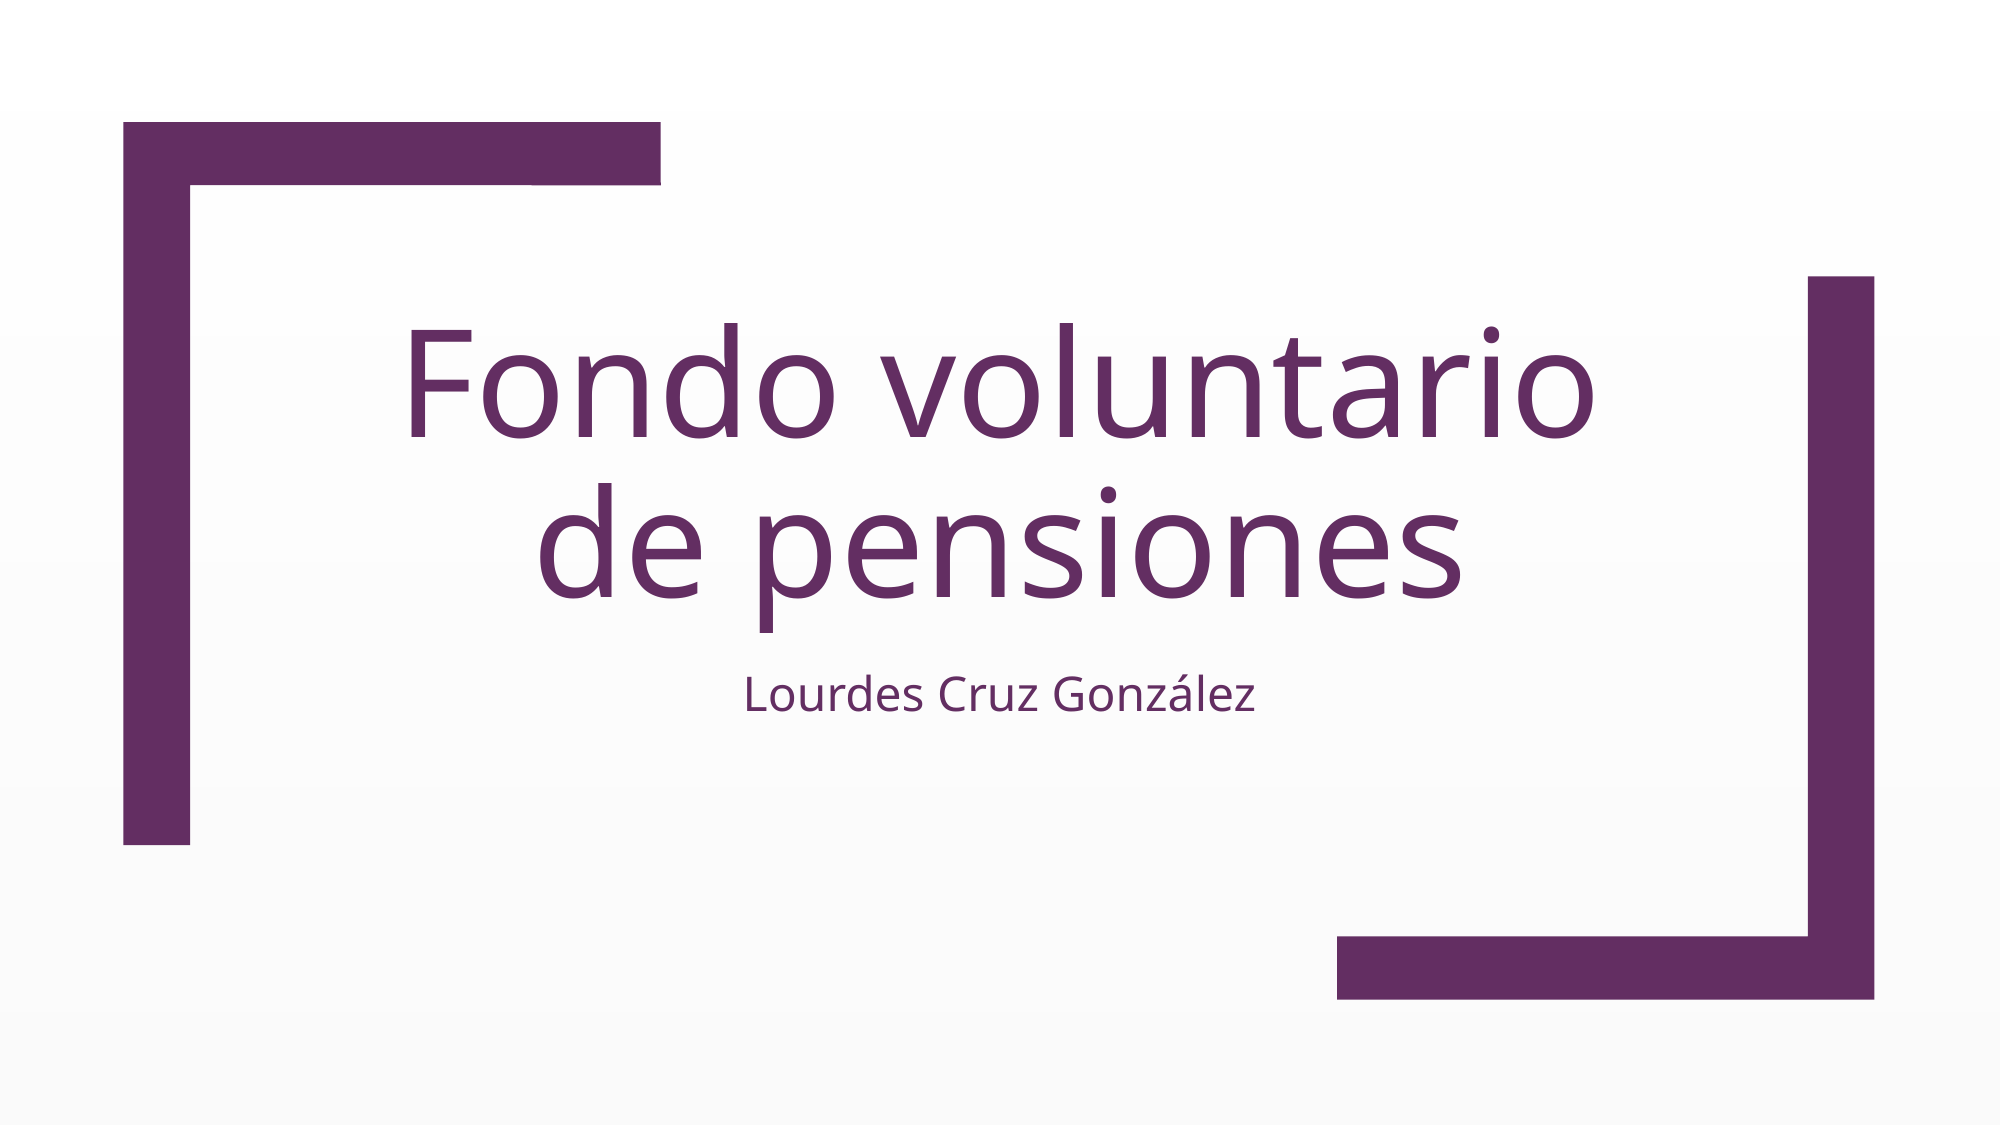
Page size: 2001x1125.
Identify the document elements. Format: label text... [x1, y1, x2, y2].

subtitle Lourdes Cruz González [439, 649, 1561, 828]
title Fondo voluntario de pensiones [314, 293, 1686, 638]
